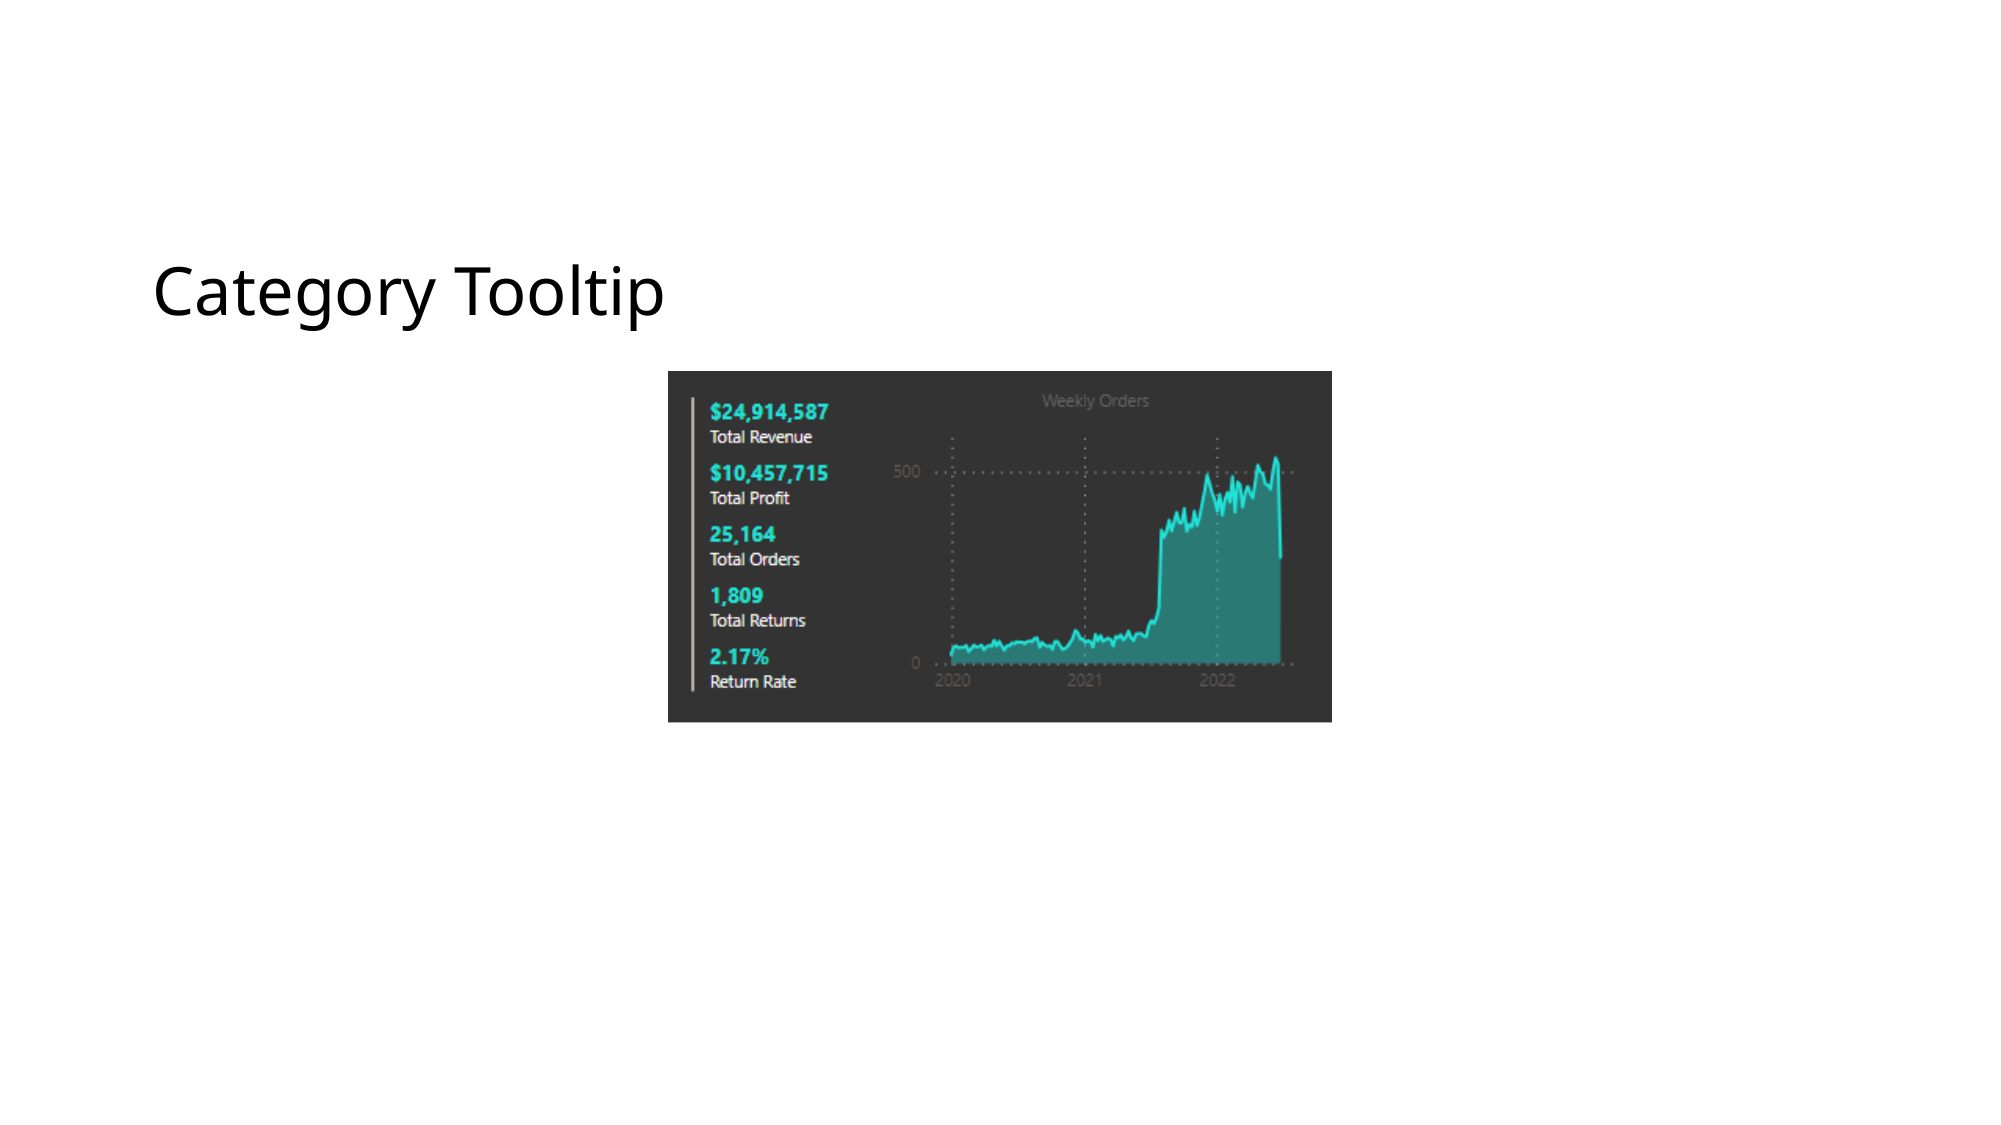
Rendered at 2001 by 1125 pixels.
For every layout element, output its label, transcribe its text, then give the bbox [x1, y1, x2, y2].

title Category Tooltip [137, 75, 783, 338]
picture [668, 371, 1332, 754]
